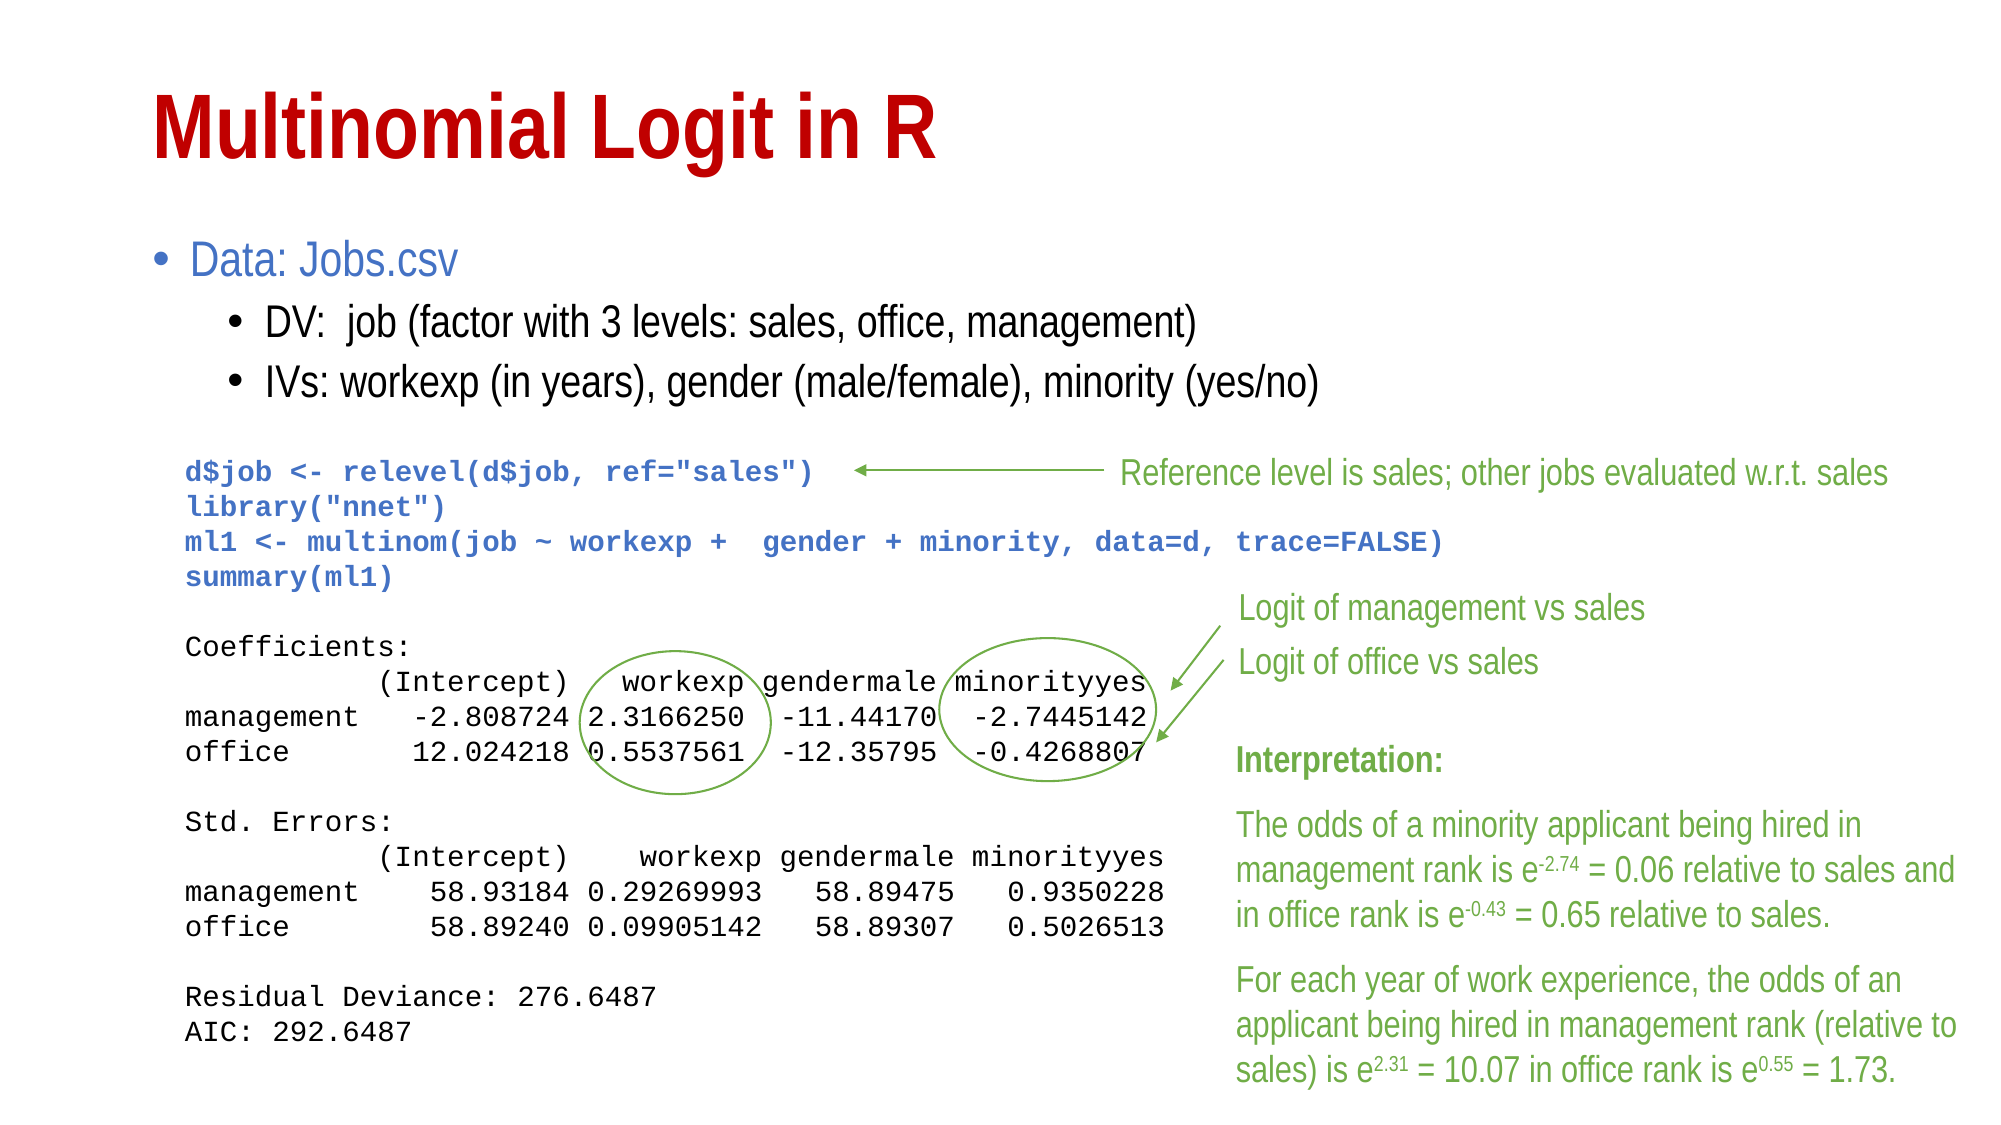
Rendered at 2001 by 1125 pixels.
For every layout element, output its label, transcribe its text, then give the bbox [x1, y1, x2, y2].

text_box Interpretation: The odds of a minority applicant being hired in management rank is e-2.74 = 0.06 relative to sales and in office rank is e-0.43 = 0.65 relative to sales. For each year of work experience, the odds of an applicant being hired in management rank (relative to sales) is e2.31 = 10.07 in office rank is e0.55 = 1.73. [1221, 727, 1974, 1118]
text_box [578, 650, 772, 796]
text_box d$job <- relevel(d$job, ref="sales") library("nnet") ml1 <- multinom(job ~ workexp + gender + minority, data=d, trace=FALSE) summary(ml1) Coefficients: (Intercept) workexp gendermale minorityyes management -2.808724 2.3166250 -11.44170 -2.7445142 office 12.024218 0.5537561 -12.35795 -0.4268807 Std. Errors: (Intercept) workexp gendermale minorityyes management 58.93184 0.29269993 58.89475 0.9350228 office 58.89240 0.09905142 58.89307 0.5026513 Residual Deviance: 276.6487 AIC: 292.6487 [169, 445, 1478, 1055]
text_box Reference level is sales; other jobs evaluated w.r.t. sales [1105, 440, 1904, 501]
text_box [938, 637, 1156, 783]
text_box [1156, 660, 1222, 743]
list Data: Jobs.csv DV: job (factor with 3 levels: sales, office, management) IVs: workexp (in years), gender (male/female), minority (yes/no) [137, 226, 1863, 425]
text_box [1170, 625, 1221, 660]
title Multinomial Logit in R [137, 59, 1863, 198]
text_box Logit of management vs sales [1223, 575, 1661, 635]
text_box Logit of office vs sales [1223, 630, 1555, 690]
